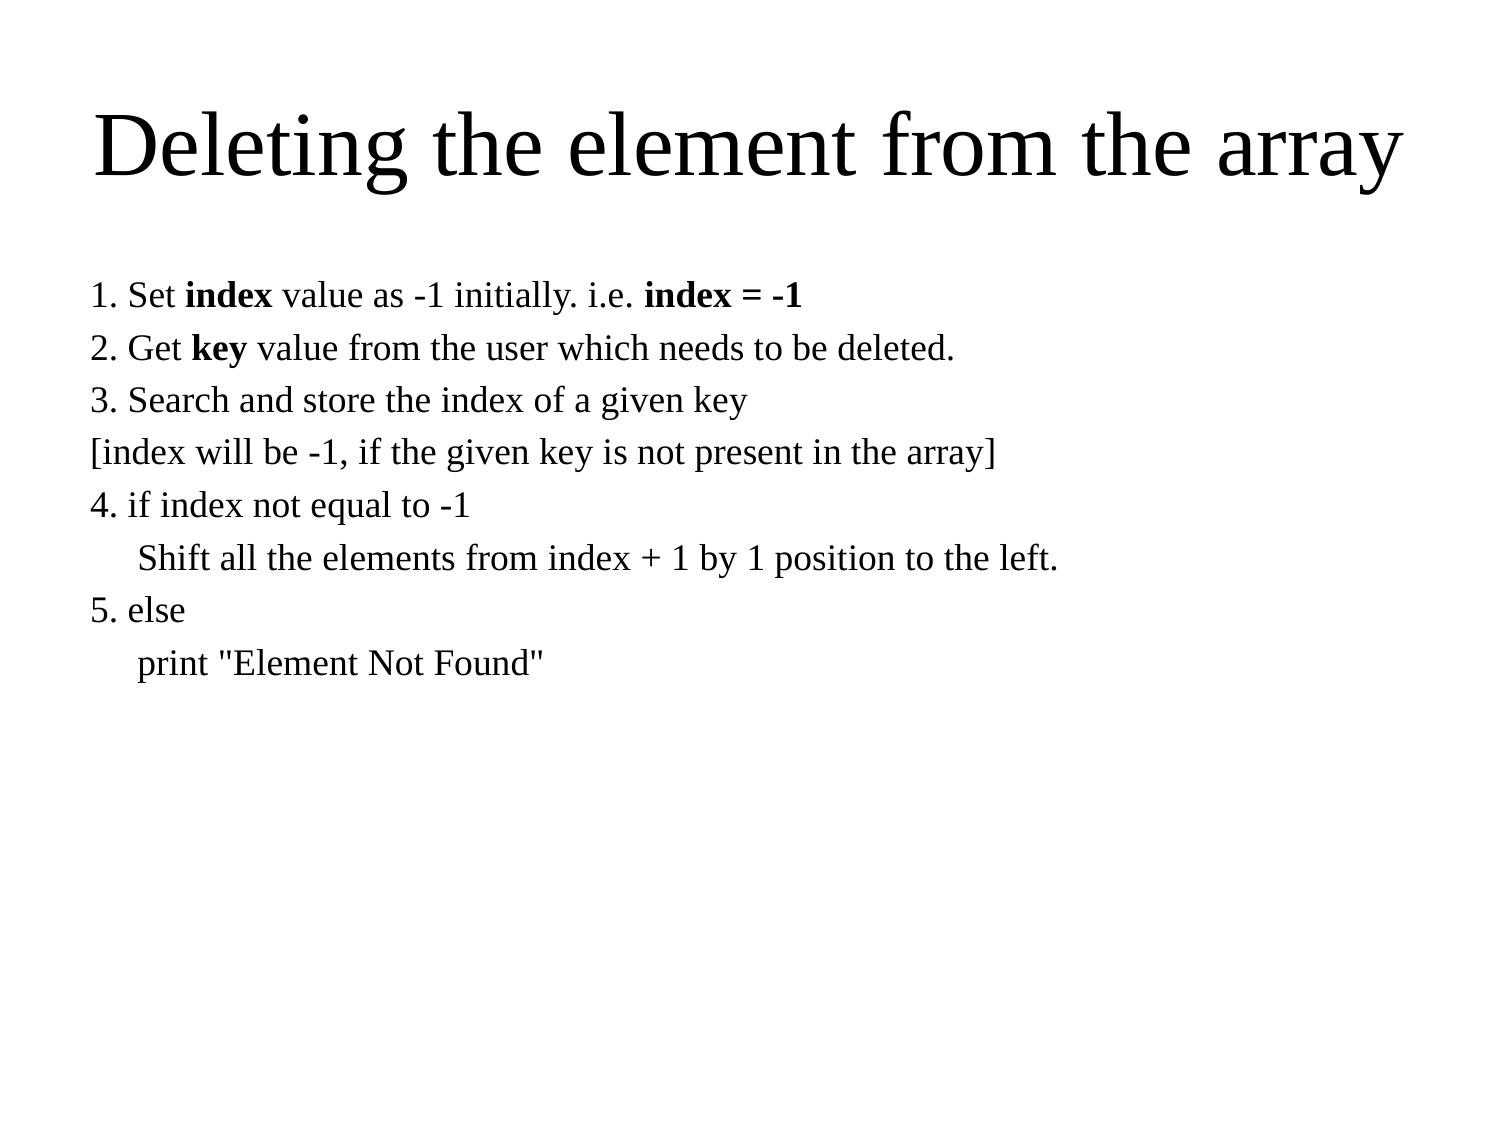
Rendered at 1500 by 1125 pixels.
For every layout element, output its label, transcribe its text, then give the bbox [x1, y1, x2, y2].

title Deleting the element from the array [75, 45, 1425, 233]
list 1. Set index value as -1 initially. i.e. index = -1 2. Get key value from the user which needs to be deleted. 3. Search and store the index of a given key [index will be -1, if the given key is not present in the array] 4. if index not equal to -1 Shift all the elements from index + 1 by 1 position to the left. 5. else print "Element Not Found" [75, 262, 1425, 1005]
